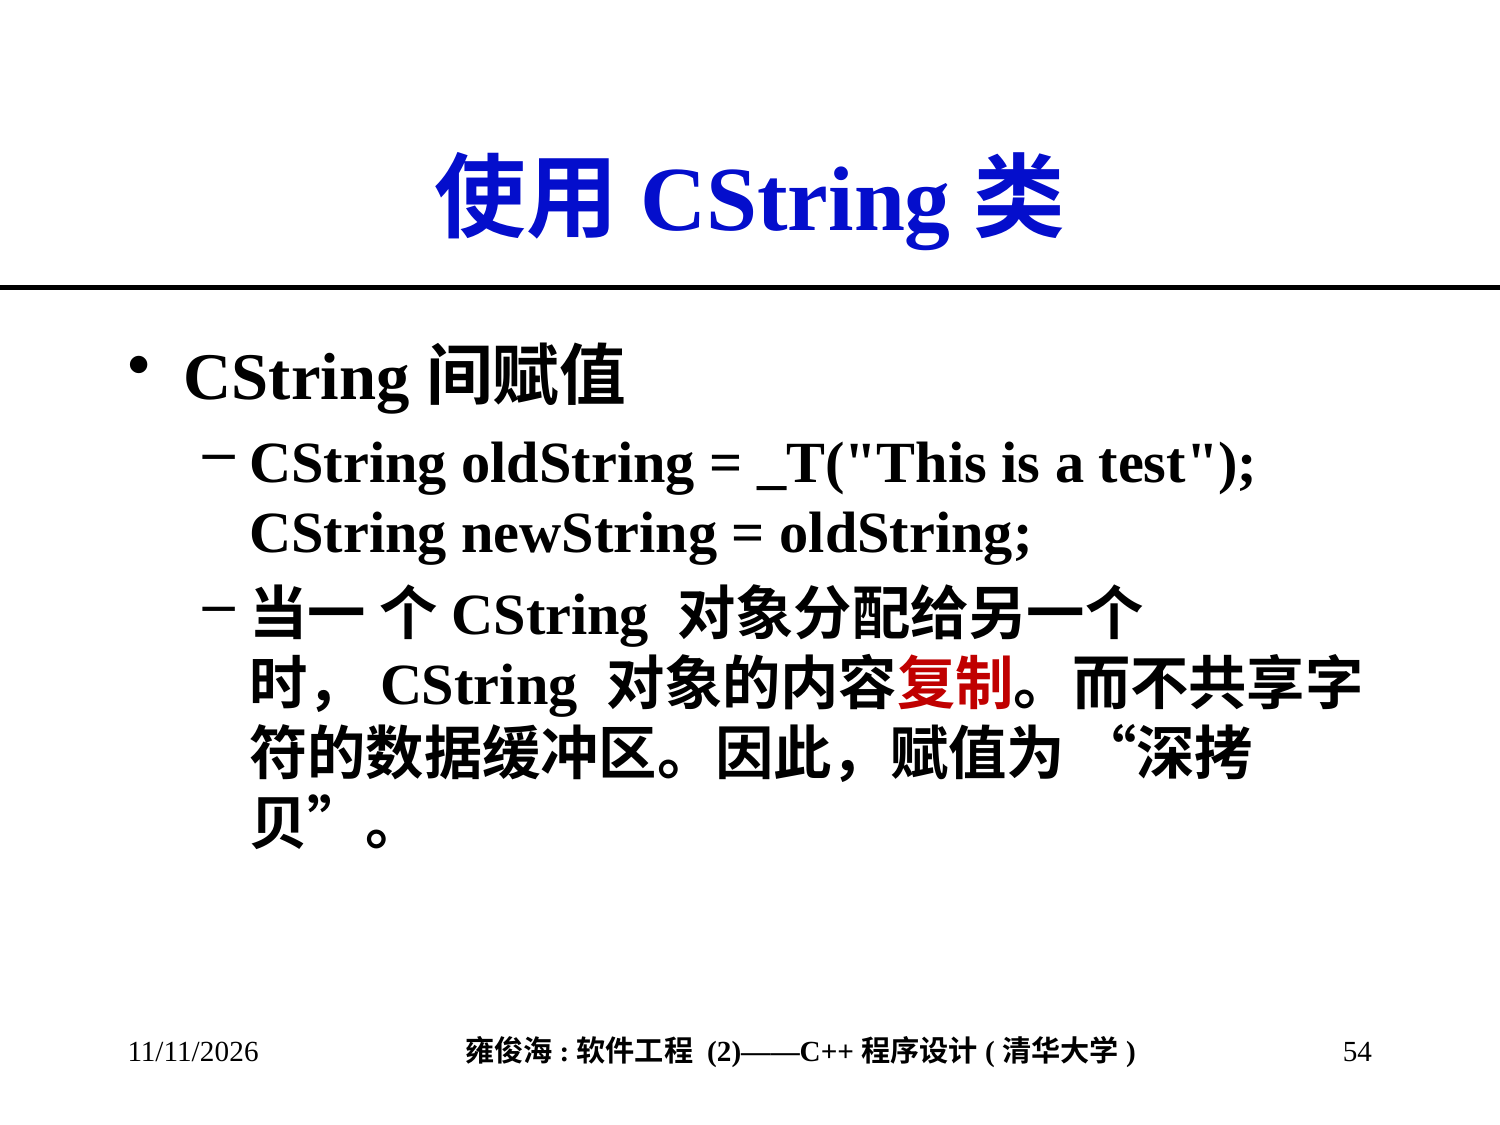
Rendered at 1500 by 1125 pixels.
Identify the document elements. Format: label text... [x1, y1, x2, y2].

slide_number 54 [1074, 1025, 1388, 1100]
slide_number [112, 1025, 425, 1100]
list CString间赋值 CString oldString = _T("This is a test"); CString newString = oldString; 当一 个CString 对象分配给另一个时，CString 对象的内容复制。而不共享字符的数据缓冲区。因此，赋值为 “深拷贝”。 [112, 324, 1388, 1000]
title 使用CString类 [112, 99, 1388, 288]
